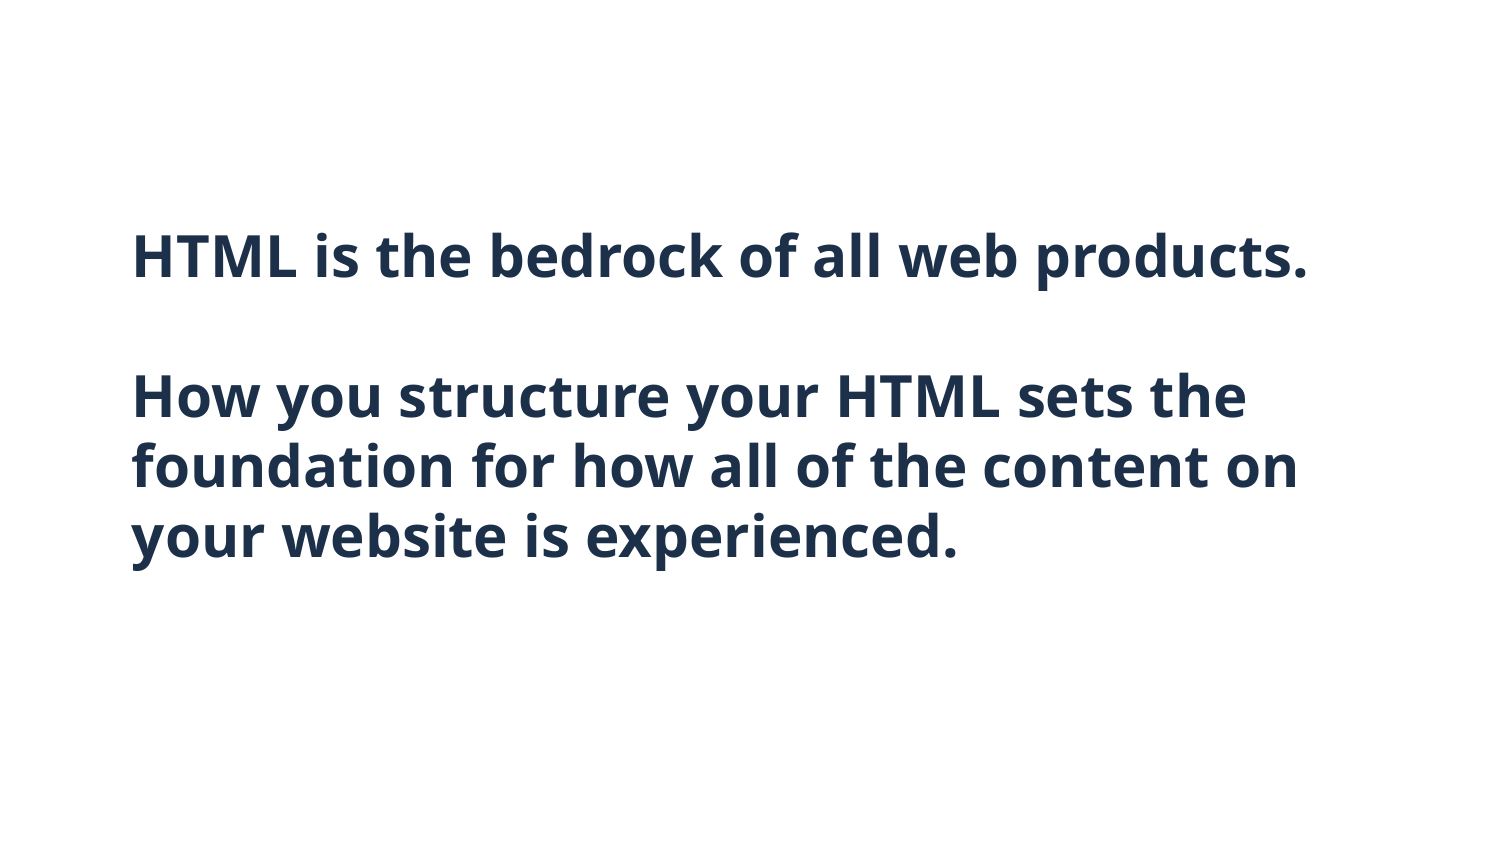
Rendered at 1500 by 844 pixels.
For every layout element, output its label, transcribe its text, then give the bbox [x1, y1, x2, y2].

title HTML is the bedrock of all web products. How you structure your HTML sets the foundation for how all of the content on your website is experienced. [116, 87, 1379, 701]
